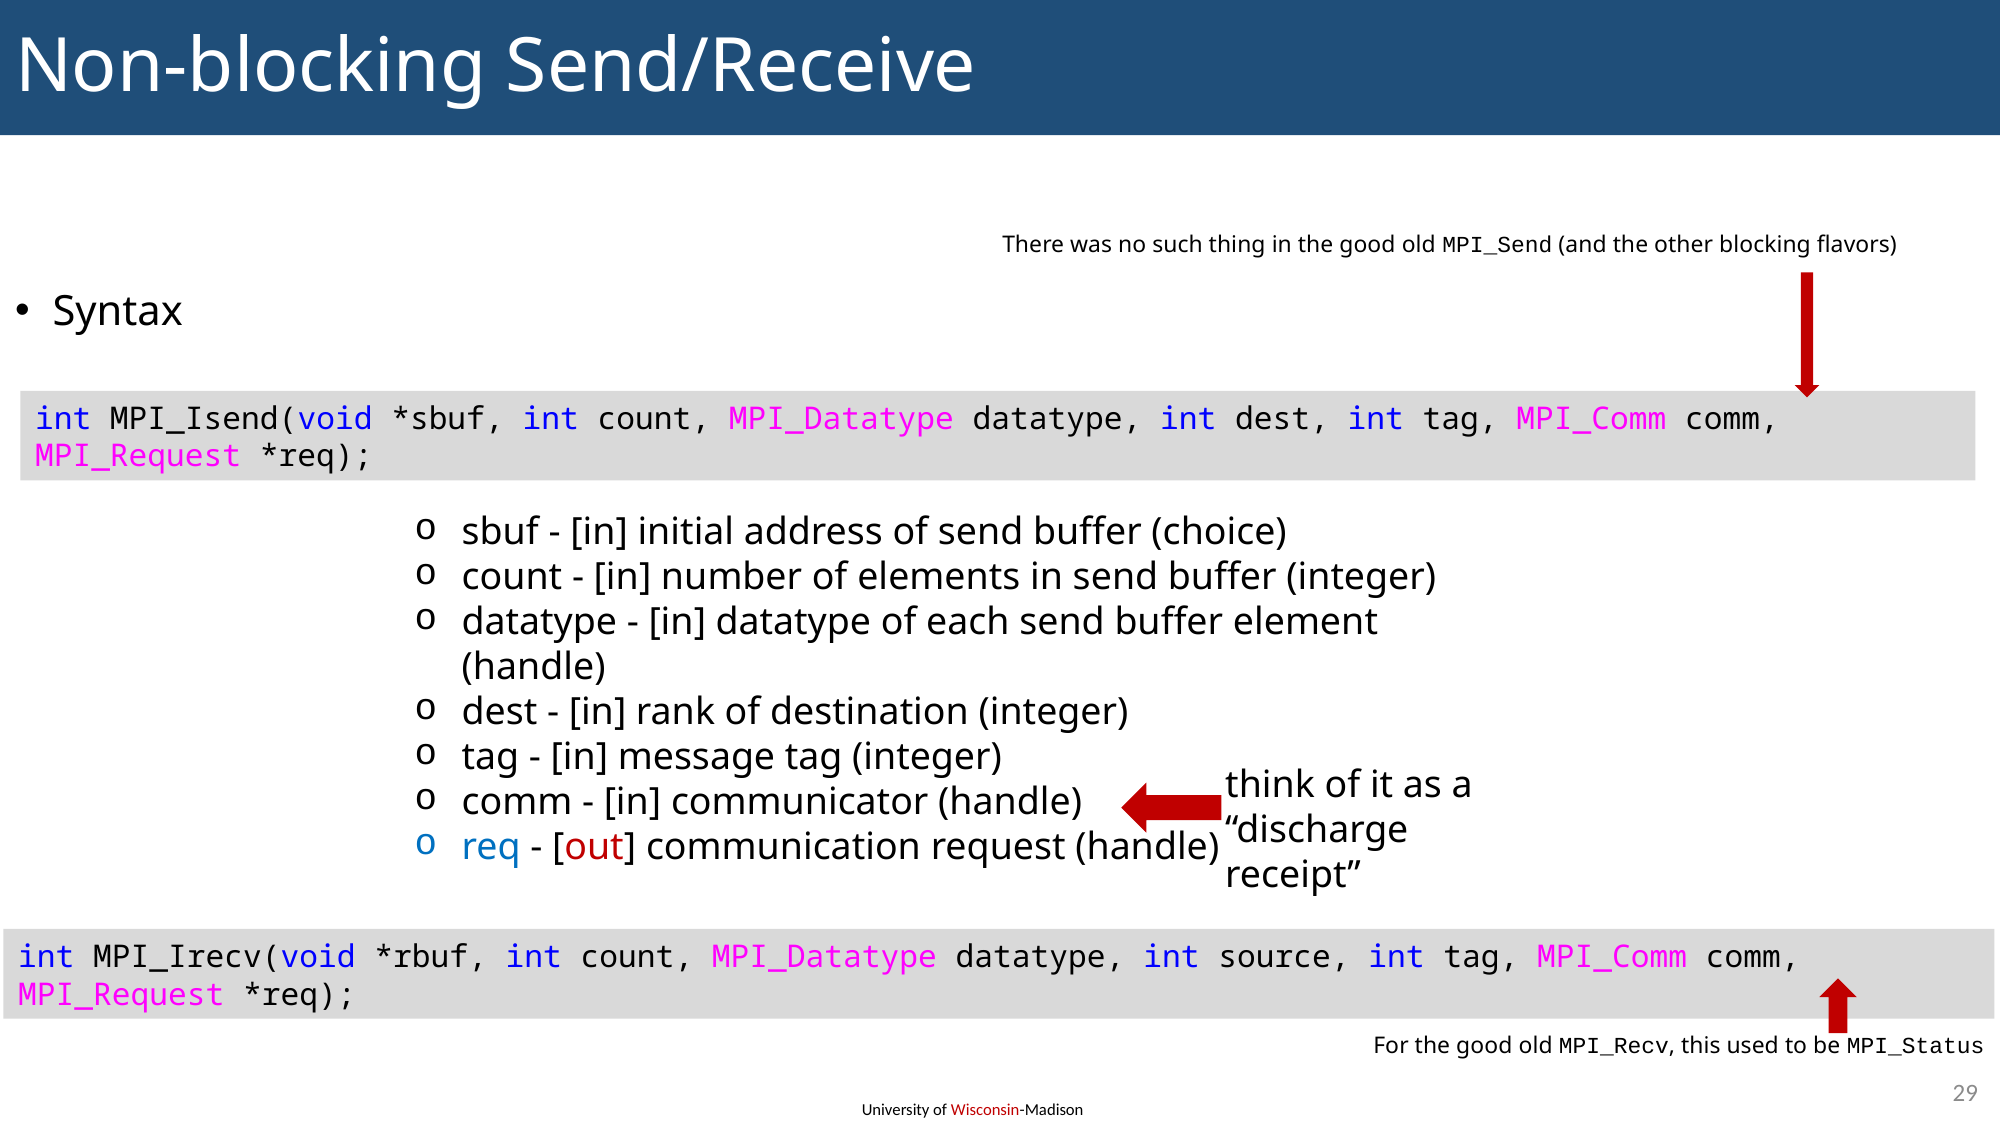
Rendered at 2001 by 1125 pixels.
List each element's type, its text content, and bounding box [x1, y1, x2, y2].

text_box int MPI_Isend(void *sbuf, int count, MPI_Datatype datatype, int dest, int tag, MPI_Comm comm, MPI_Request *req); [20, 390, 1976, 481]
slide_number 29 [1879, 1069, 1994, 1114]
list Syntax [0, 282, 1043, 375]
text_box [1382, 978, 1976, 1067]
text_box int MPI_Irecv(void *rbuf, int count, MPI_Datatype datatype, int source, int tag, MPI_Comm comm, MPI_Request *req); [3, 928, 1995, 1019]
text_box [1121, 753, 1536, 860]
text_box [1043, 222, 1857, 398]
title Non-blocking Send/Receive [0, 0, 2000, 136]
text_box sbuf - [in] initial address of send buffer (choice) count - [in] number of elements in send buffer (integer) datatype - [in] datatype of each send buffer element (handle) dest - [in] rank of destination (integer) tag - [in] message tag (integer) comm - [in] communicator (handle) req - [out] communication request (handle) [399, 499, 1525, 875]
